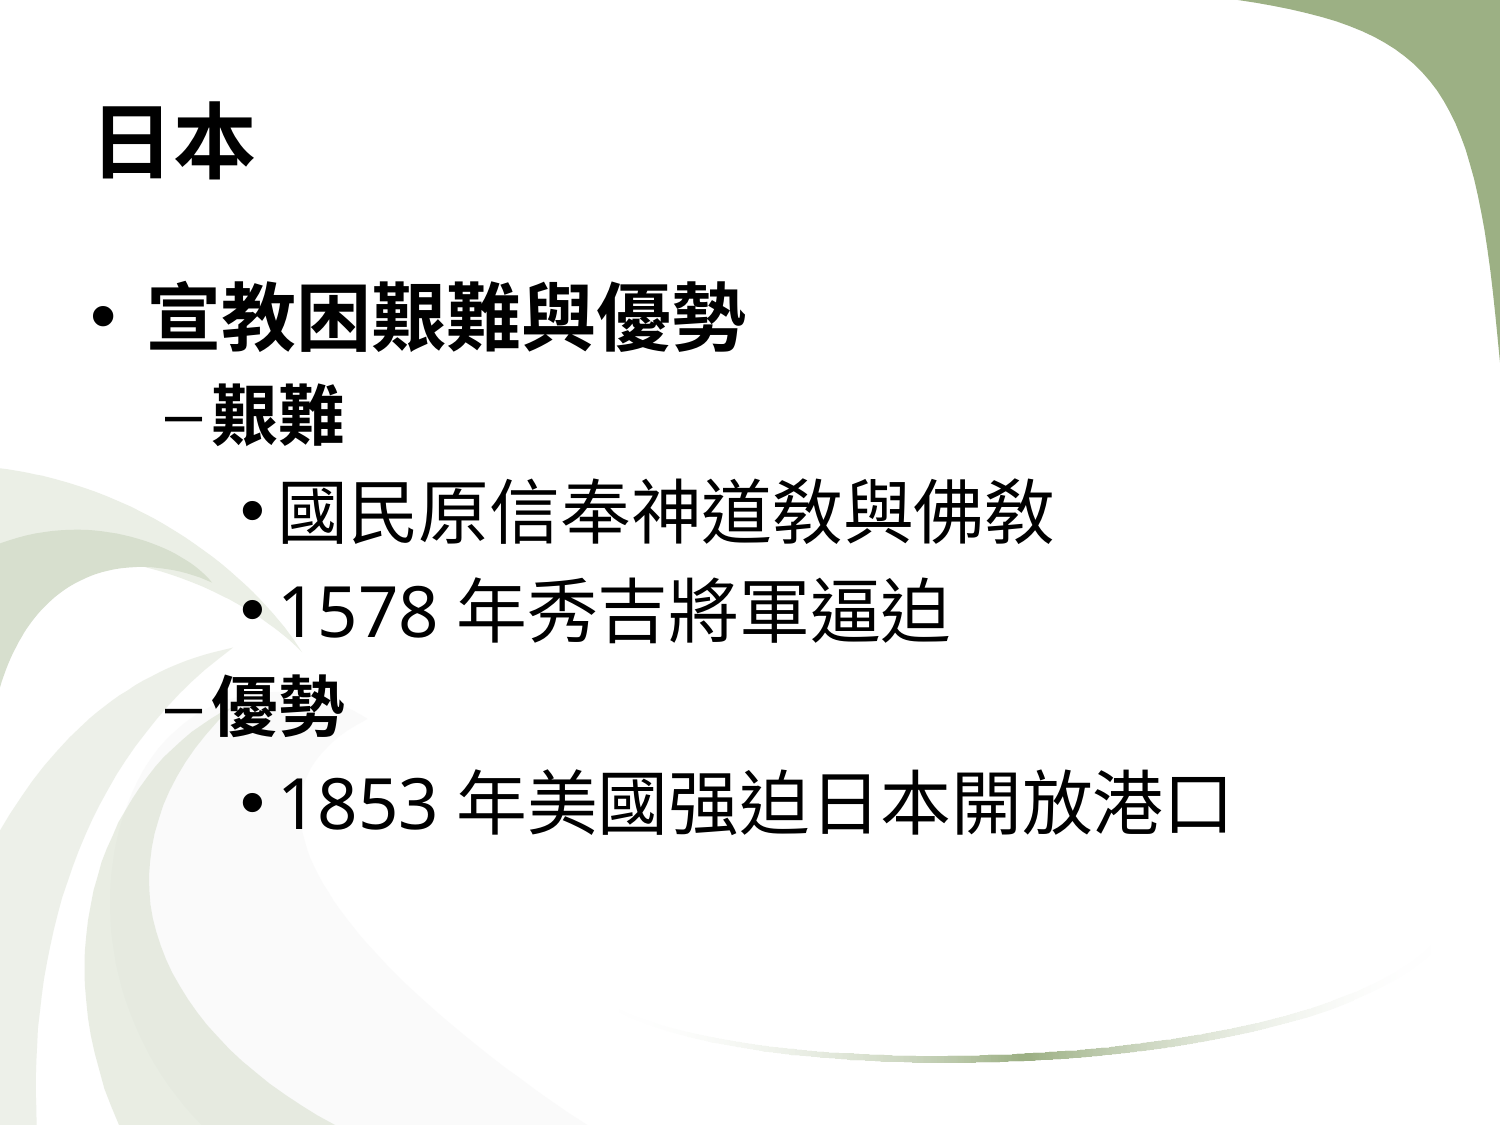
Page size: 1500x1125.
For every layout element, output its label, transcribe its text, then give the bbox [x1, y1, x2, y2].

title 日本 [75, 45, 1425, 233]
list 宣教困艱難與優勢 艱難 國民原信奉神道敎與佛敎 1578年秀吉將軍逼迫 優勢 1853年美國强迫日本開放港口 [75, 262, 1425, 1005]
